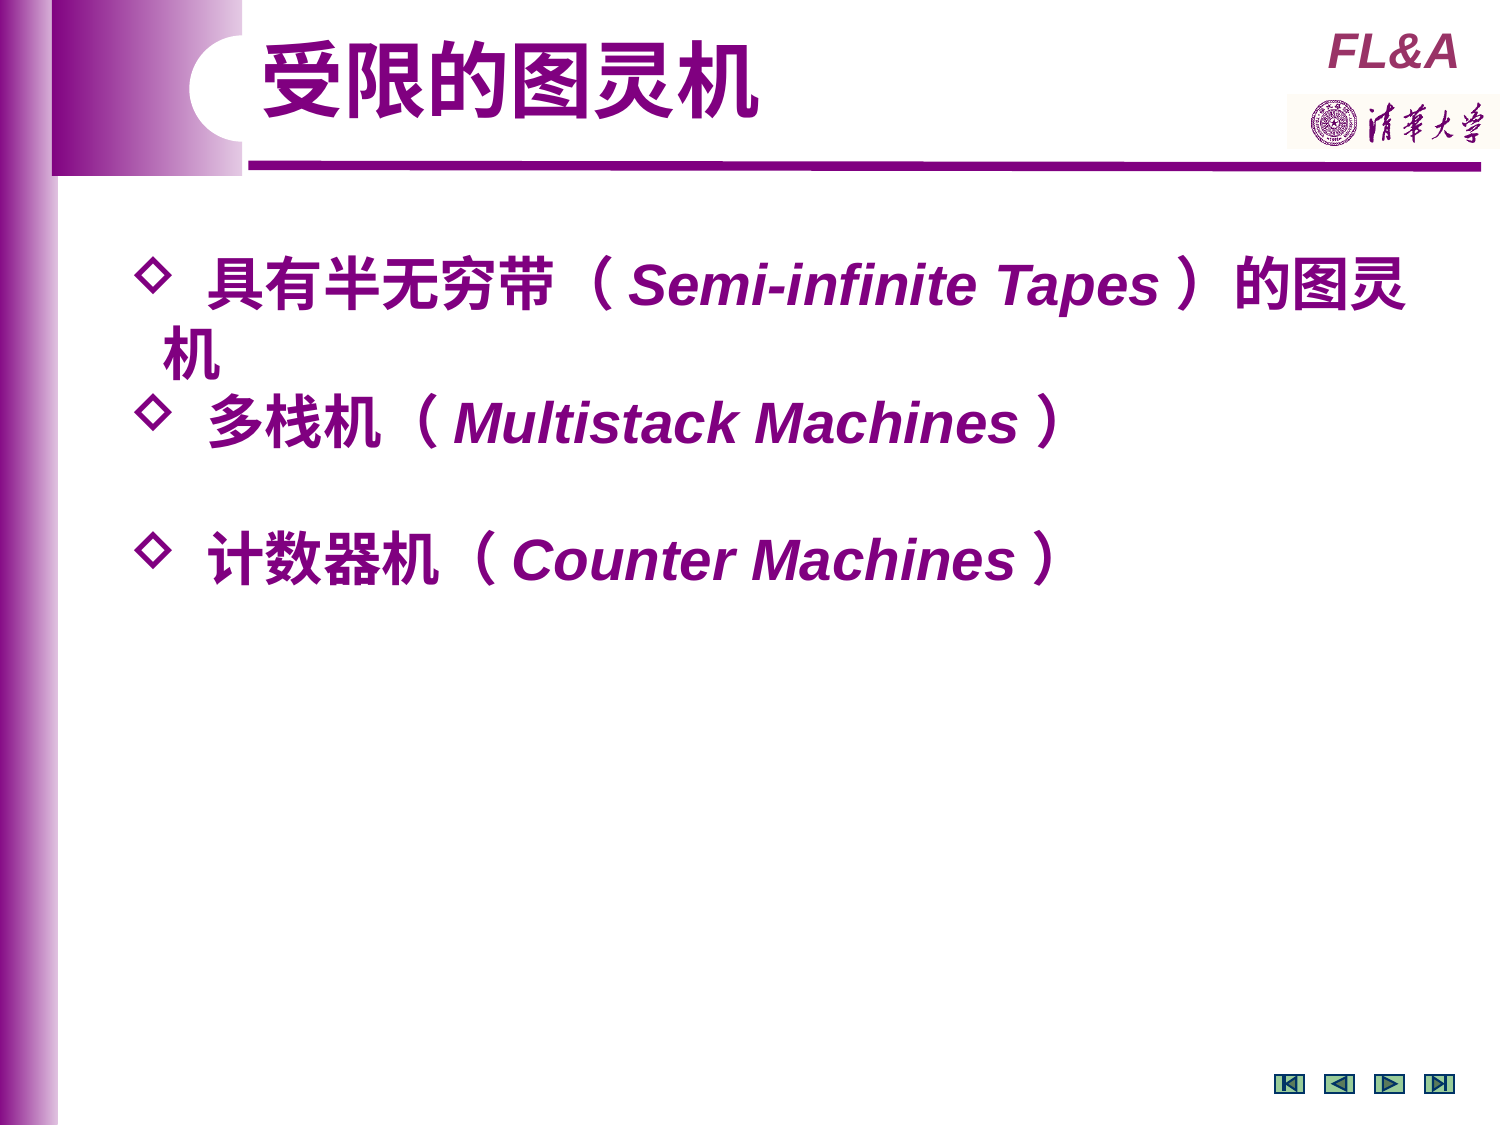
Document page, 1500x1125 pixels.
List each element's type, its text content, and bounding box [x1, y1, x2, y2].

text_box [1274, 1074, 1305, 1093]
text_box 计数器机（Counter Machines） [112, 514, 1475, 600]
text_box [1374, 1074, 1405, 1093]
text_box [1324, 1074, 1355, 1093]
text_box 具有半无穷带（Semi-infinite Tapes）的图灵机 [112, 239, 1475, 377]
text_box 受限的图灵机 [245, 32, 775, 137]
text_box [1424, 1074, 1455, 1093]
picture [1287, 94, 1500, 149]
text_box 多栈机（Multistack Machines） [112, 377, 1475, 463]
